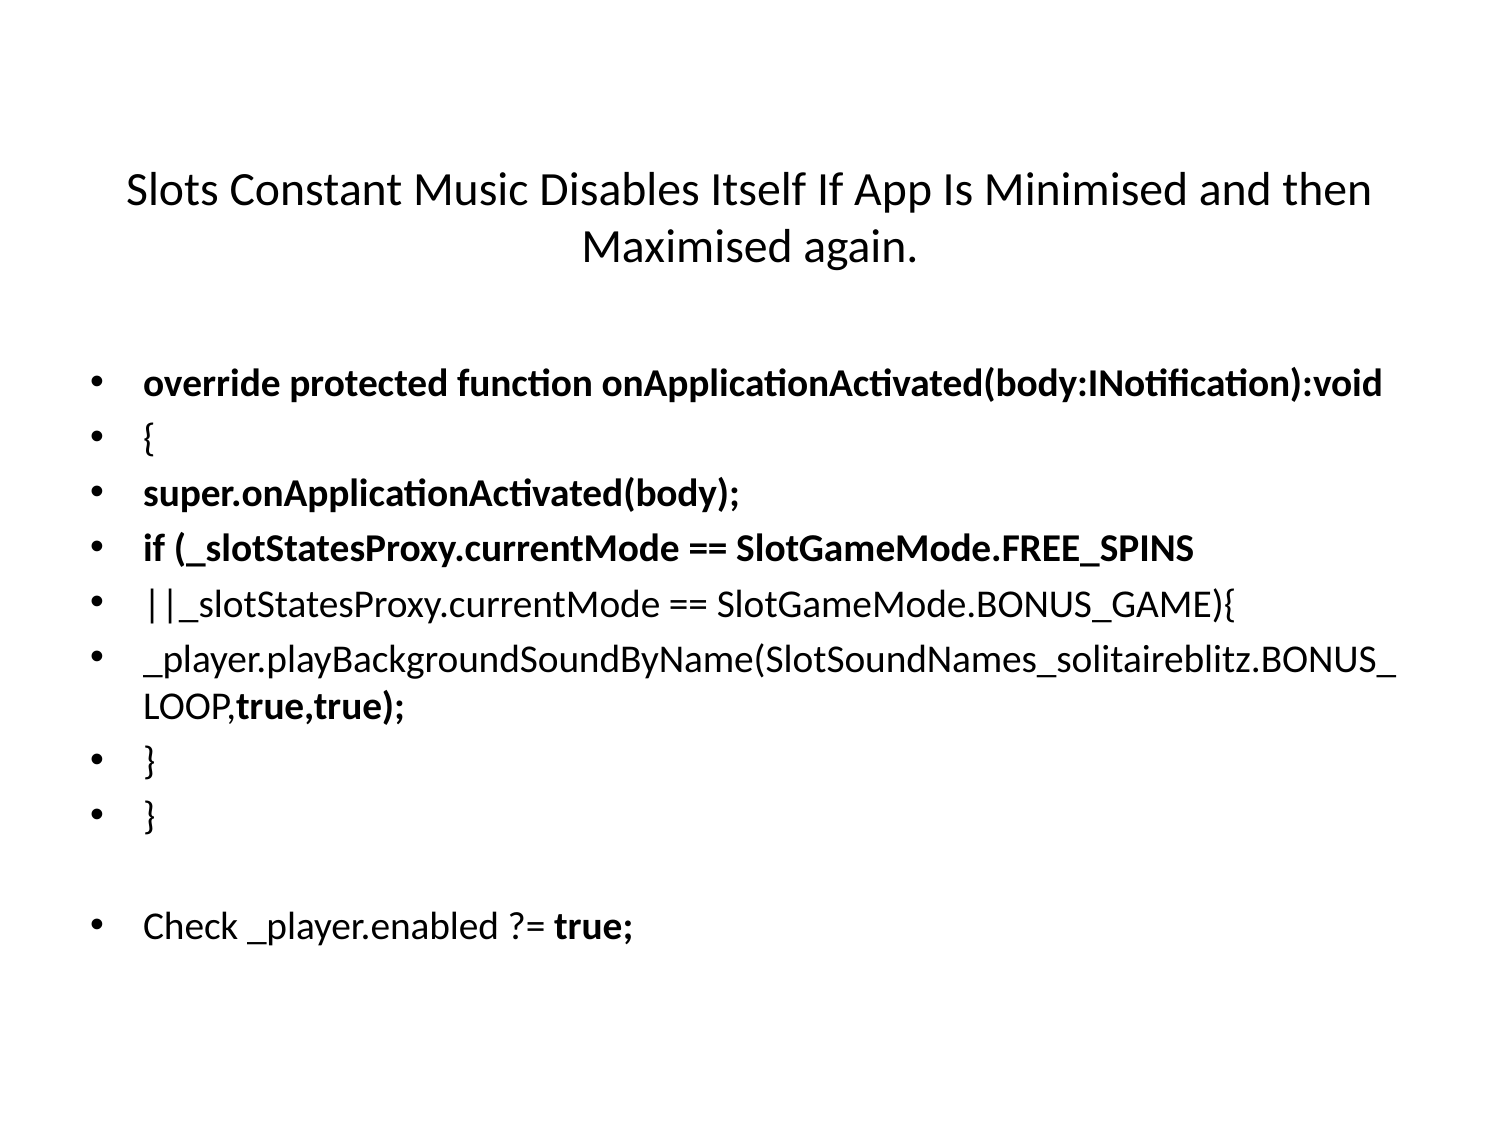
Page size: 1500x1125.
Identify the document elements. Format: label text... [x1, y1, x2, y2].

list override protected function onApplicationActivated(body:INotification):void { super.onApplicationActivated(body); if (_slotStatesProxy.currentMode == SlotGameMode.FREE_SPINS ||_slotStatesProxy.currentMode == SlotGameMode.BONUS_GAME){ _player.playBackgroundSoundByName(SlotSoundNames_solitaireblitz.BONUS_LOOP,true,true); } } Check _player.enabled ?= true; [75, 350, 1425, 1005]
title Slots Constant Music Disables Itself If App Is Minimised and then Maximised again. [75, 149, 1425, 338]
